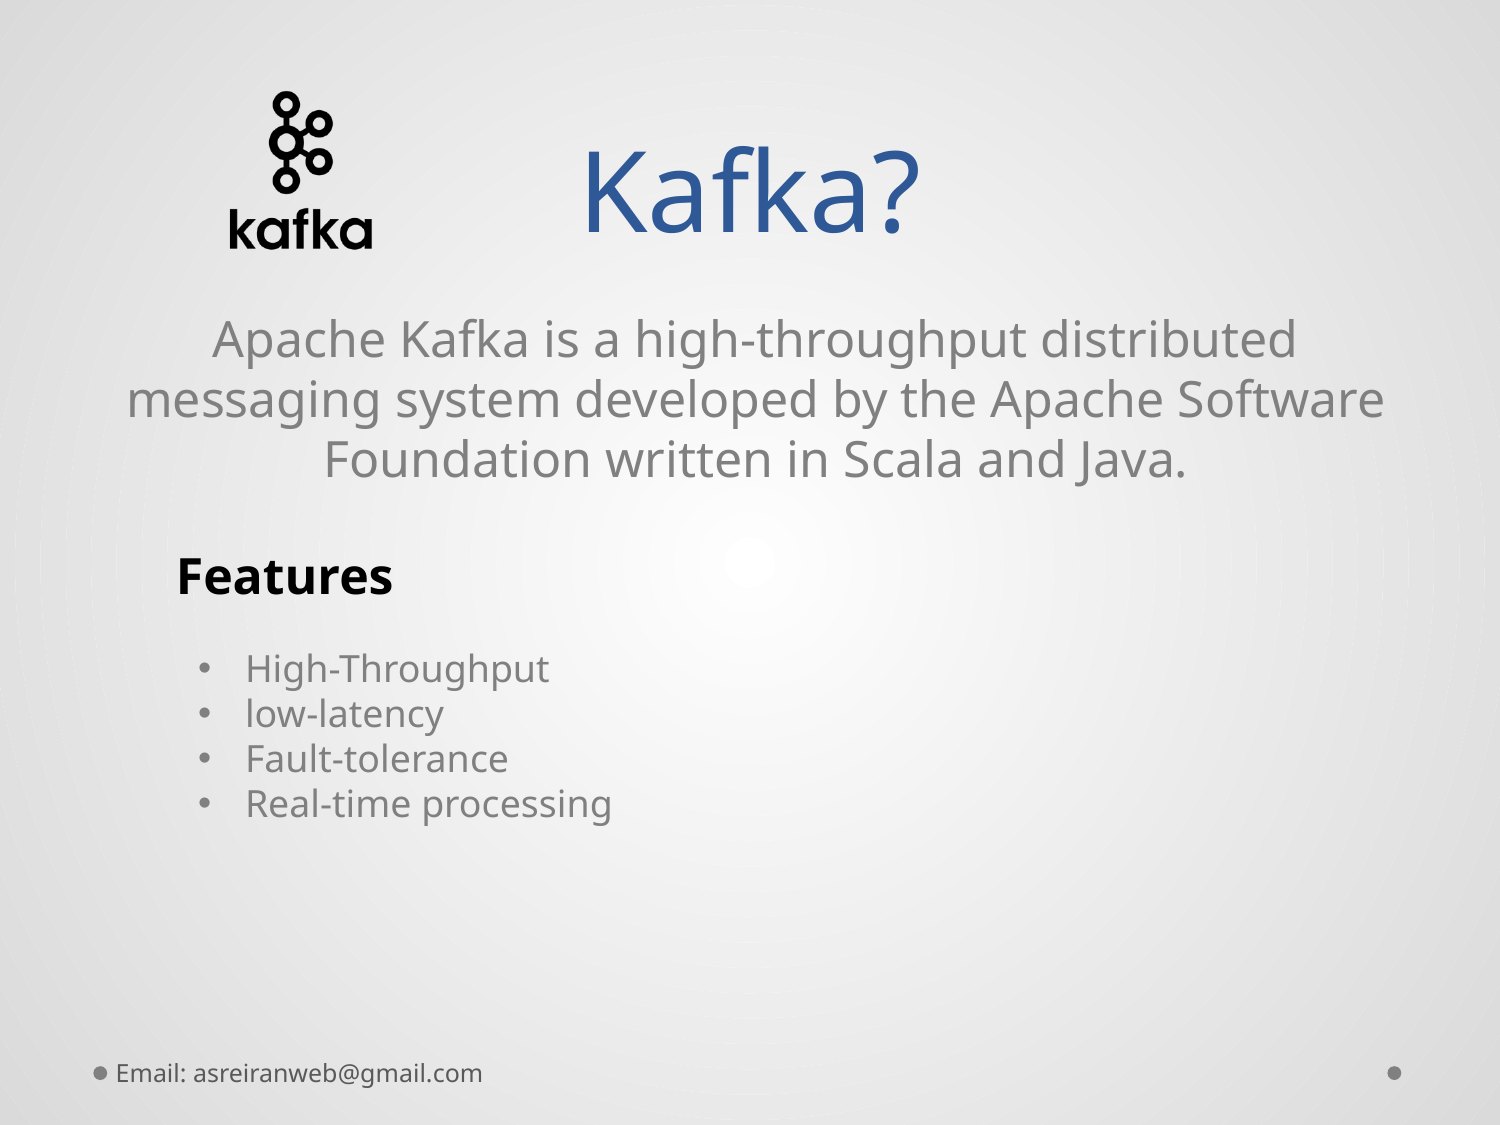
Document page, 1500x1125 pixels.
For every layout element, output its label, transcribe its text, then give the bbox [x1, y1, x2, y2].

text_box High-Throughput low-latency Fault-tolerance Real-time processing [183, 637, 1325, 878]
list Apache Kafka is a high-throughput distributed messaging system developed by the Apache Software Foundation written in Scala and Java. [87, 299, 1425, 500]
title Kafka? [75, 0, 1425, 263]
text_box Features [161, 537, 409, 613]
footer Email: asreiranweb@gmail.com [108, 1042, 576, 1103]
picture [212, 74, 388, 266]
